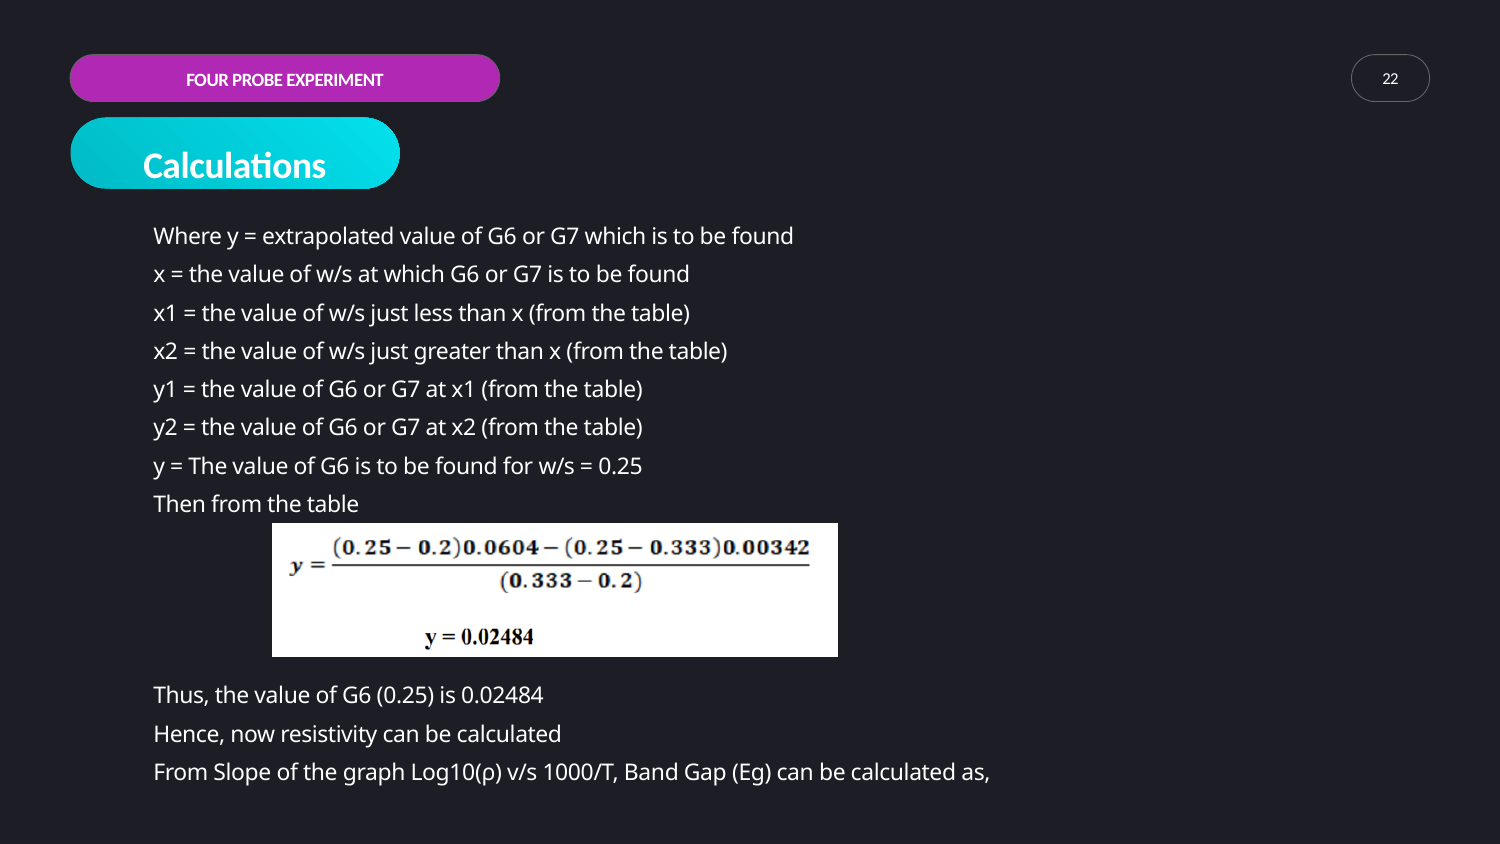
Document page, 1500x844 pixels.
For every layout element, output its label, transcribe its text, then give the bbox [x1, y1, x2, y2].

text_box Where y = extrapolated value of G6 or G7 which is to be found x = the value of w/s at which G6 or G7 is to be found x1 = the value of w/s just less than x (from the table) x2 = the value of w/s just greater than x (from the table) y1 = the value of G6 or G7 at x1 (from the table) y2 = the value of G6 or G7 at x2 (from the table) y = The value of G6 is to be found for w/s = 0.25 Then from the table Thus, the value of G6 (0.25) is 0.02484 Hence, now resistivity can be calculated From Slope of the graph Log10(ρ) v/s 1000/T, Band Gap (Eg) can be calculated as, [153, 210, 992, 785]
text_box Calculations [70, 117, 400, 189]
text_box 22 [1351, 54, 1430, 102]
text_box FOUR PROBE EXPERIMENT [70, 54, 500, 102]
picture [272, 523, 838, 657]
